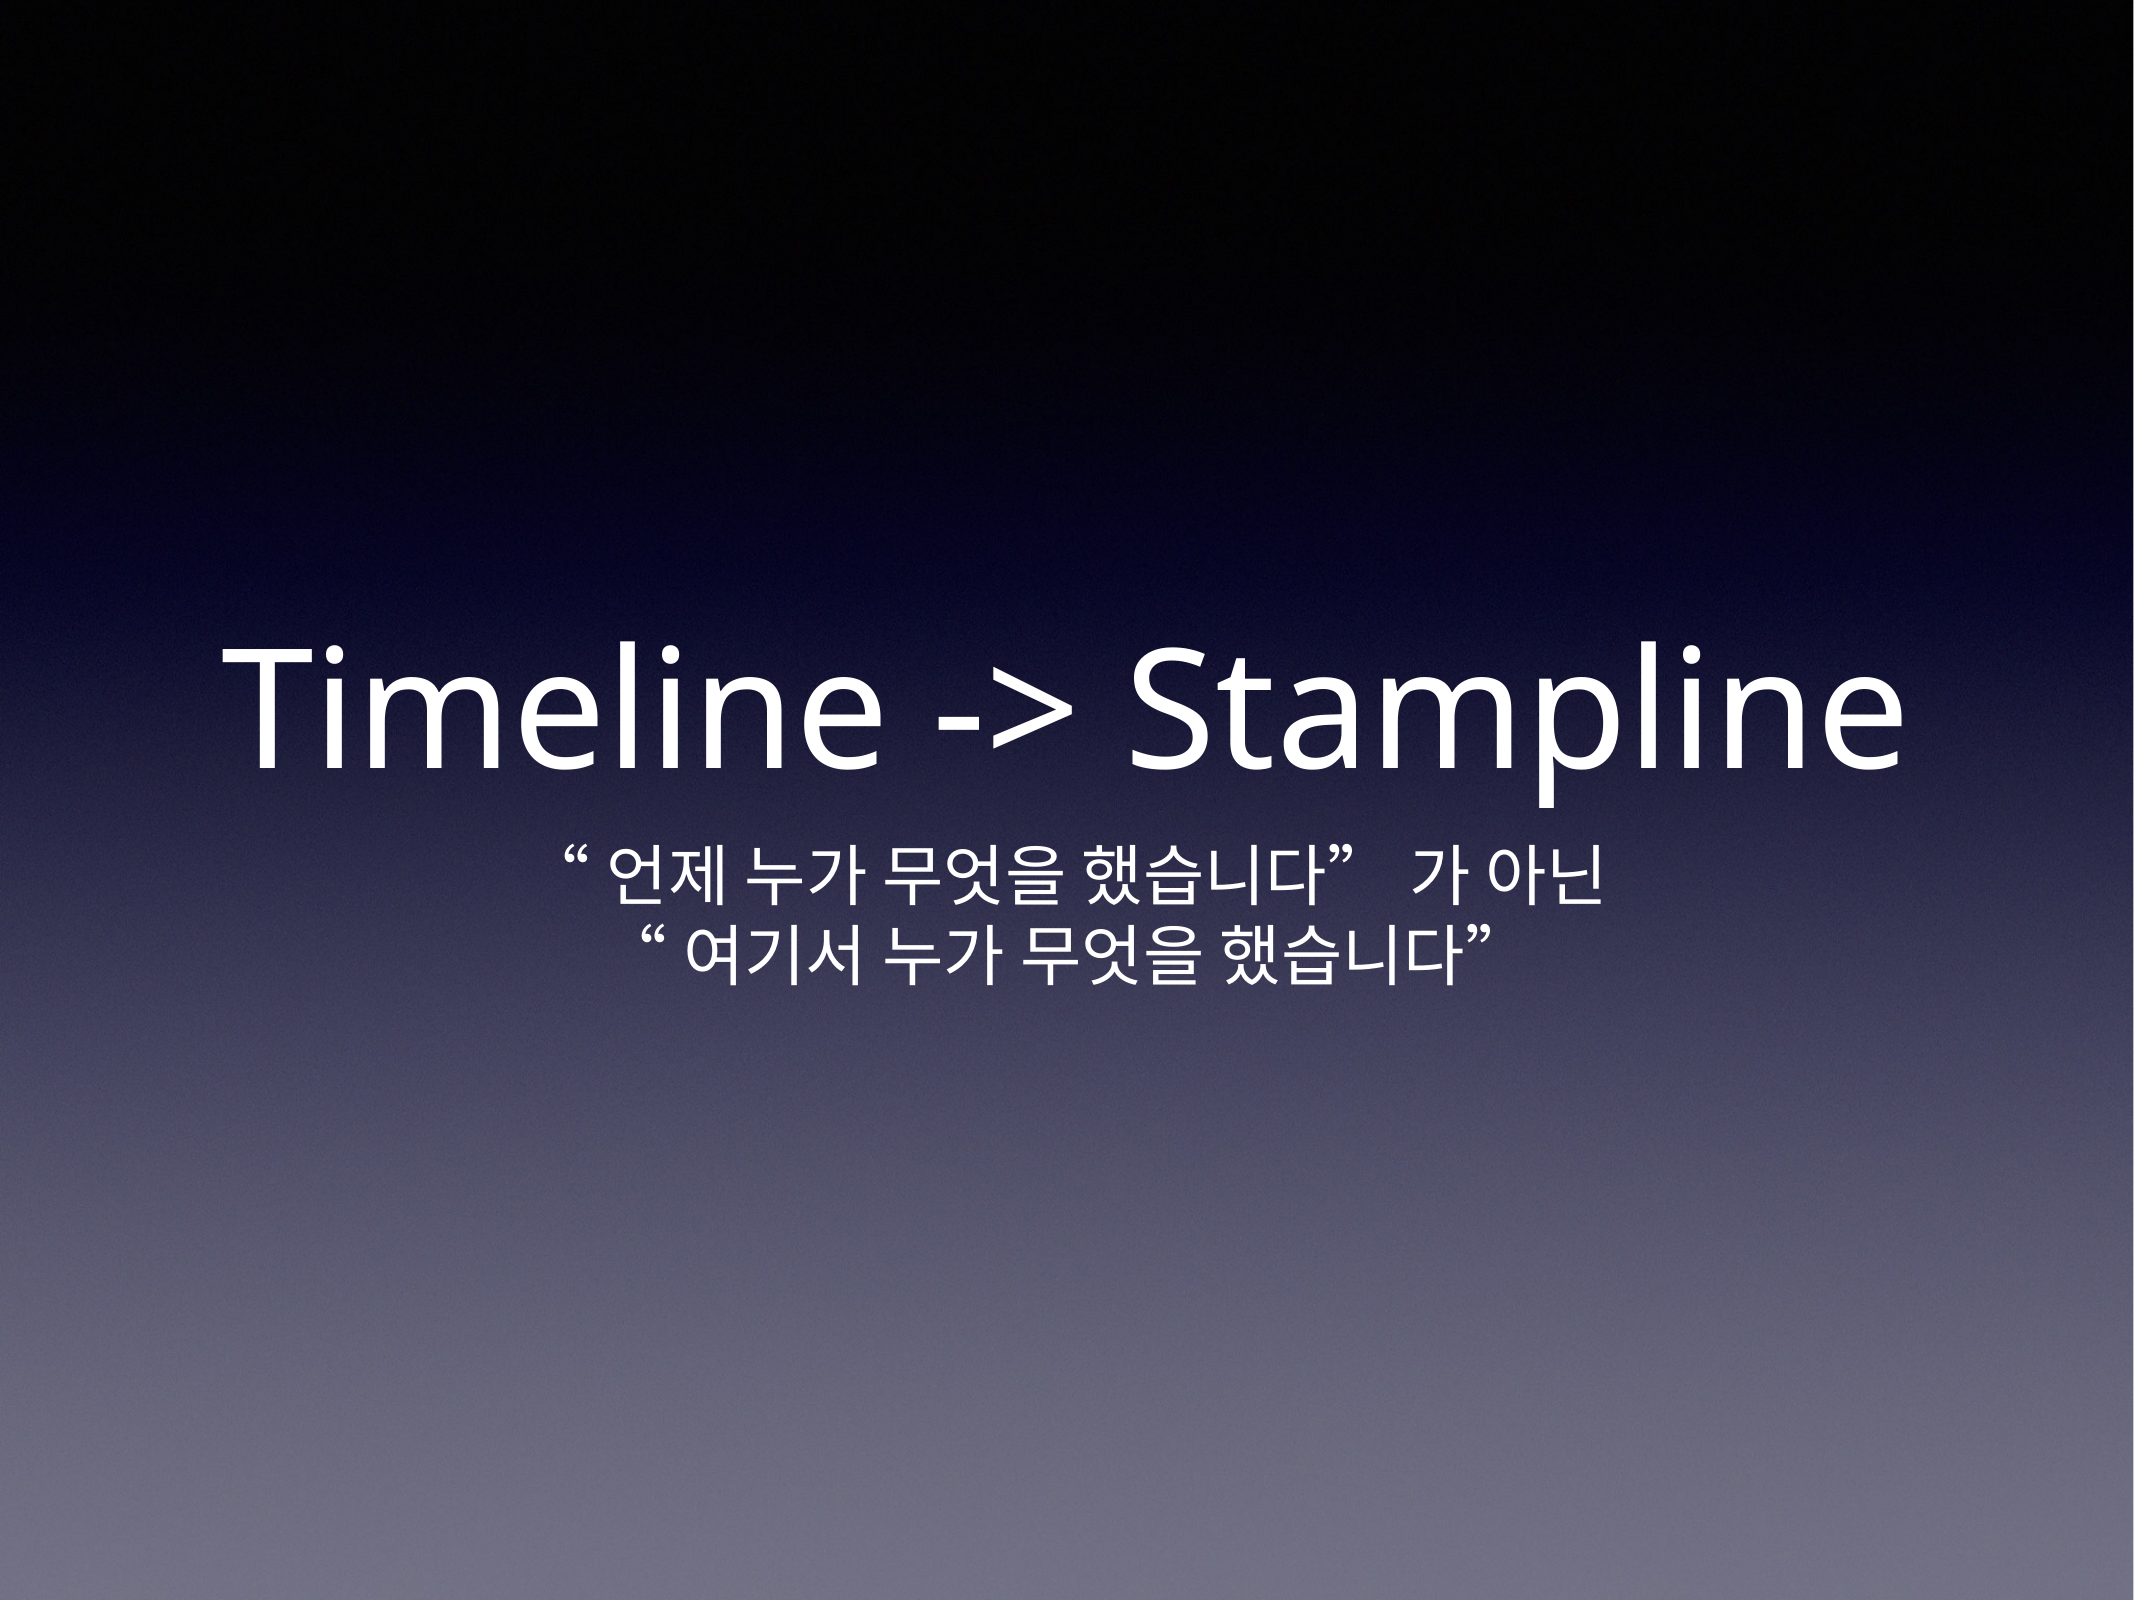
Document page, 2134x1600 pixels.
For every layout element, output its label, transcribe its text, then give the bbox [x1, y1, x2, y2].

picture [0, 0, 2134, 1600]
title Timeline -> Stampline [207, 268, 1926, 811]
subtitle “언제 누가 무엇을 했습니다” 가 아닌 “여기서 누가 무엇을 했습니다” [207, 824, 1926, 1011]
